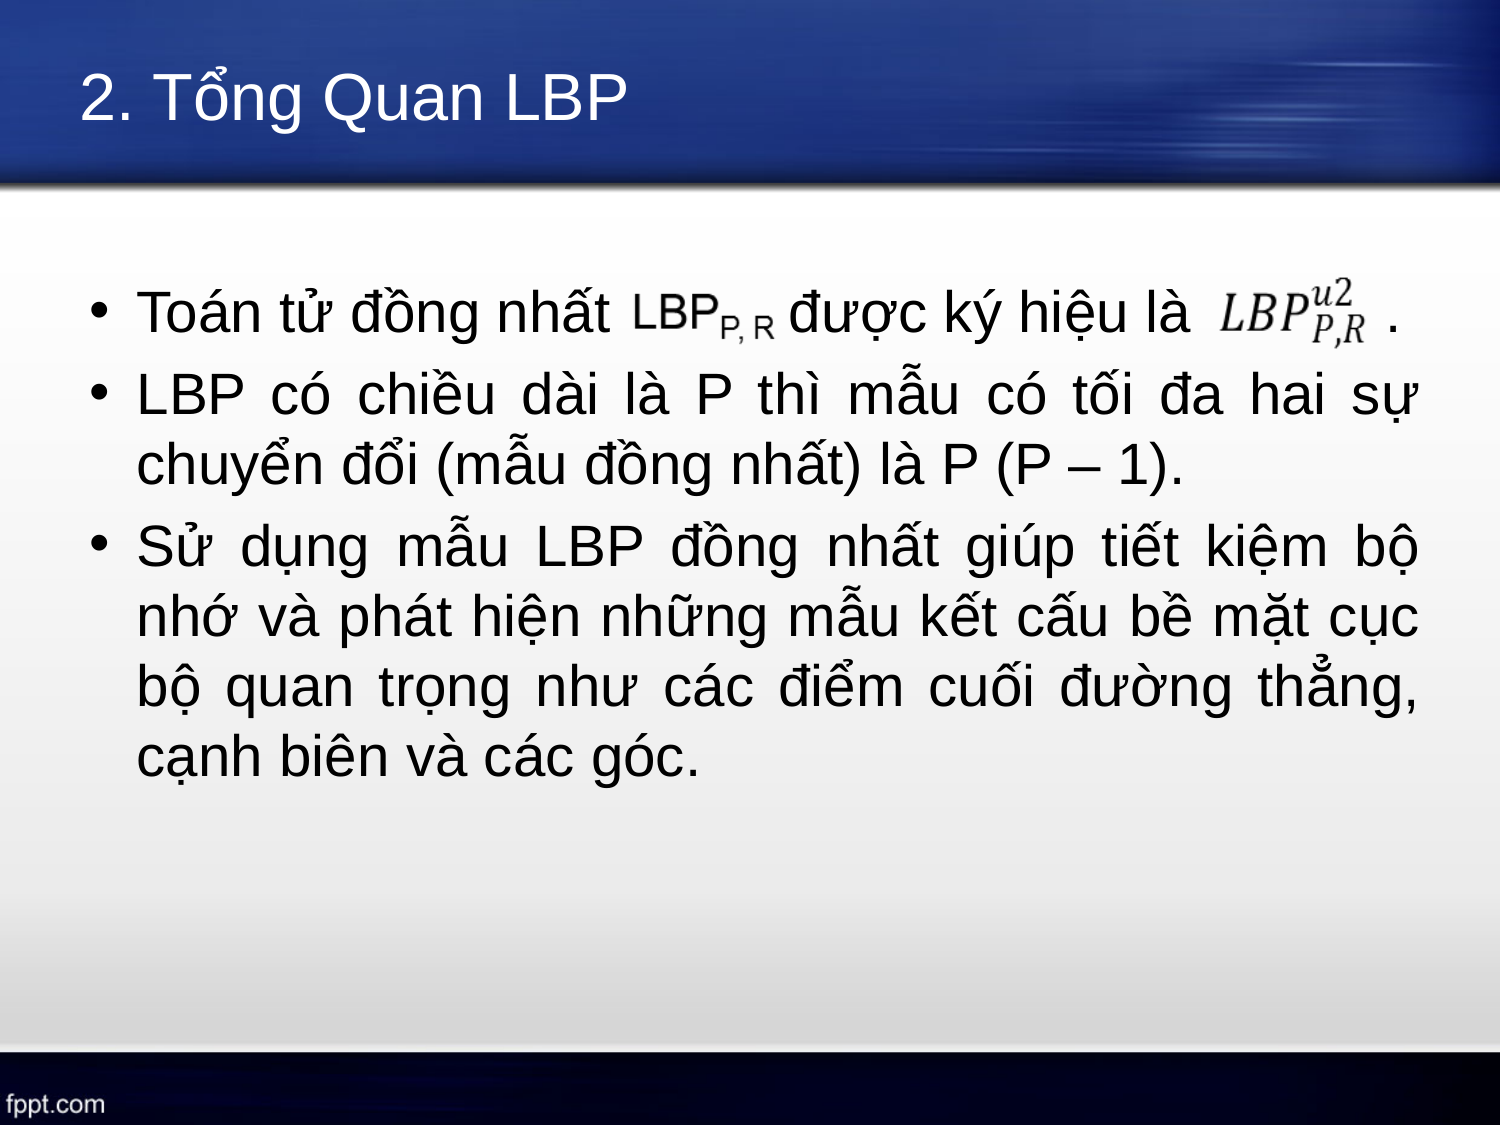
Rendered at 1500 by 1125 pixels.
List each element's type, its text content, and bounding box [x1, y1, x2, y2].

title 2. Tổng Quan LBP [64, 19, 1415, 169]
text_box Toán tử đồng nhất được ký hiệu là . LBP có chiều dài là P thì mẫu có tối đa hai sự chuyển đổi (mẫu đồng nhất) là P (P – 1). Sử dụng mẫu LBP đồng nhất giúp tiết kiệm bộ nhớ và phát hiện những mẫu kết cấu bề mặt cục bộ quan trọng như các điểm cuối đường thẳng, cạnh biên và các góc. [0, 267, 1437, 894]
picture [1201, 272, 1379, 356]
picture [0, 0, 1500, 1125]
